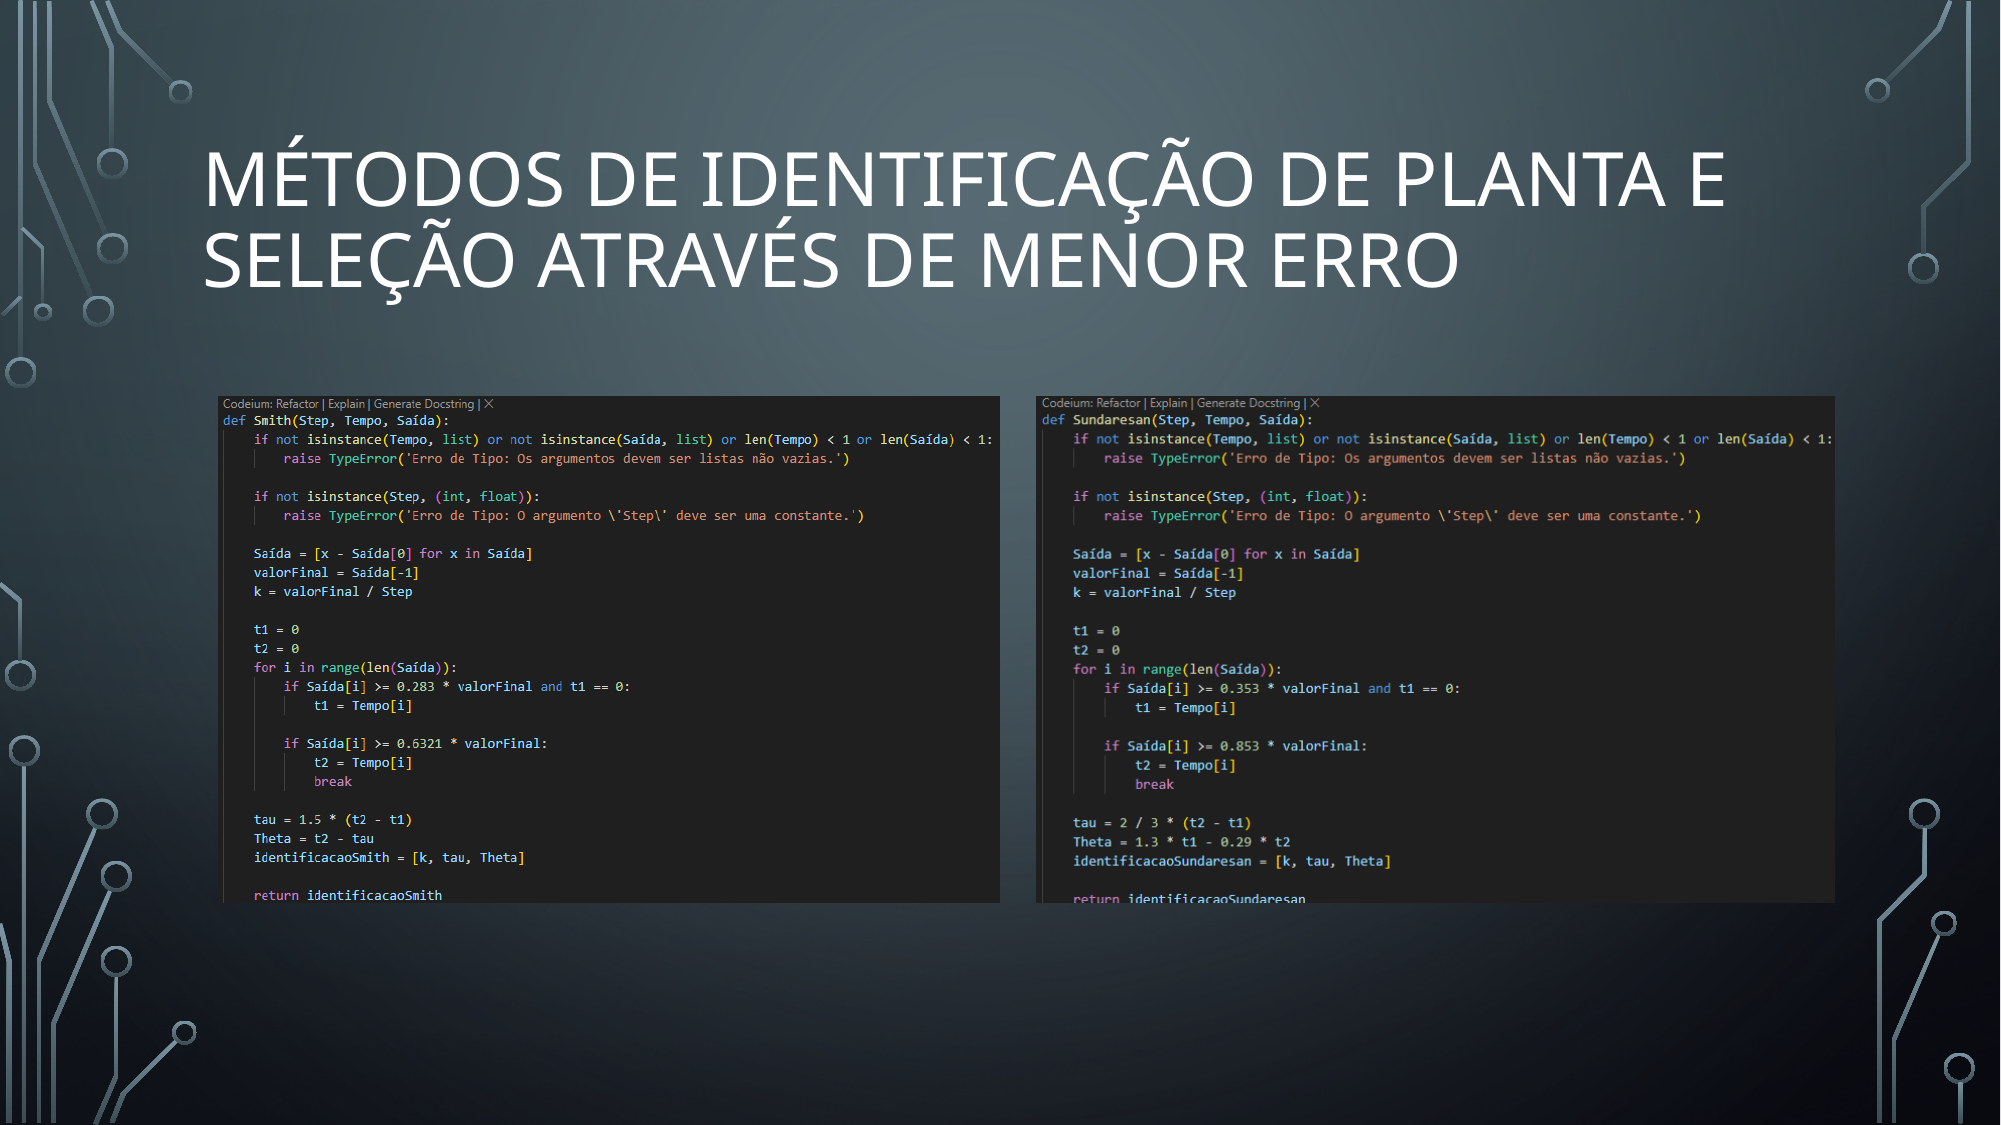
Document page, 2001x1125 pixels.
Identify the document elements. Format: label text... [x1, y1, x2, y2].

title Métodos de identificação de planta e seleção através de menor erro [187, 101, 1813, 344]
picture [218, 396, 1000, 903]
picture [1035, 396, 1835, 903]
